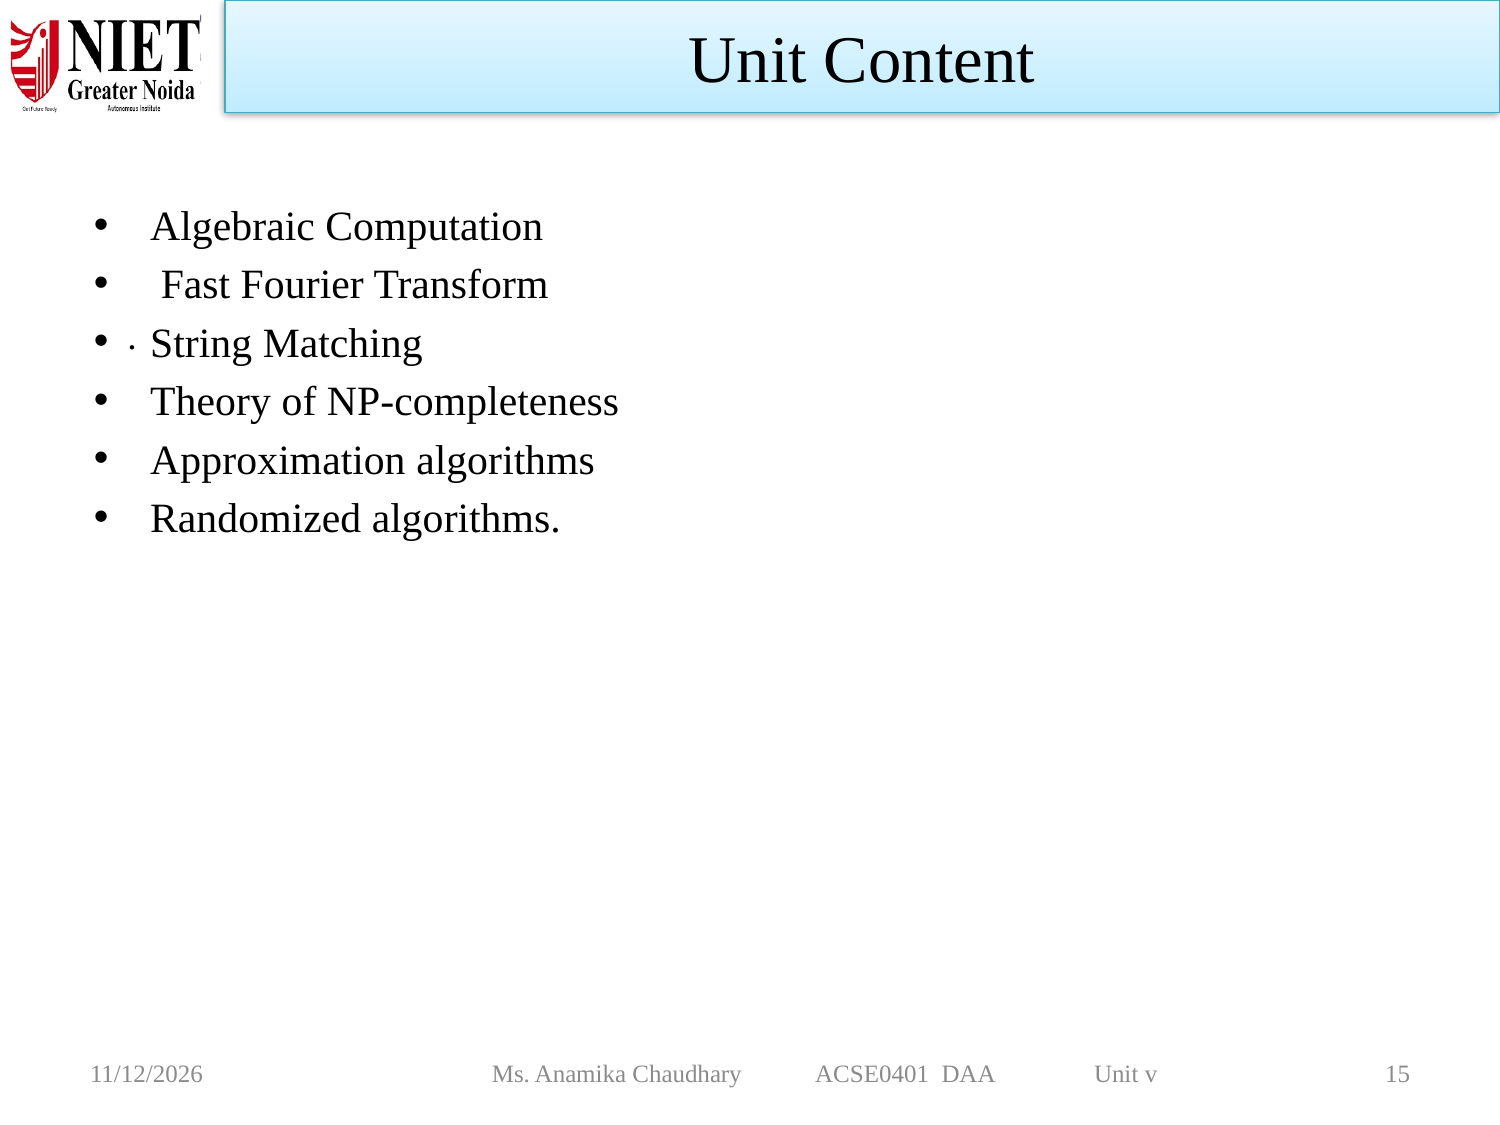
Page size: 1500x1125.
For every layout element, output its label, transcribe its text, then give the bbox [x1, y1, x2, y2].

slide_number 15 [1074, 1042, 1425, 1103]
text_box . [112, 304, 1425, 365]
list Algebraic Computation Fast Fourier Transform String Matching Theory of NP-completeness Approximation algorithms Randomized algorithms. [79, 191, 1429, 934]
footer Ms. Anamika Chaudhary ACSE0401 DAA Unit v [412, 1042, 1074, 1103]
picture [0, 0, 238, 135]
text_box Unit Content [238, 0, 1500, 113]
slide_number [75, 1042, 412, 1103]
